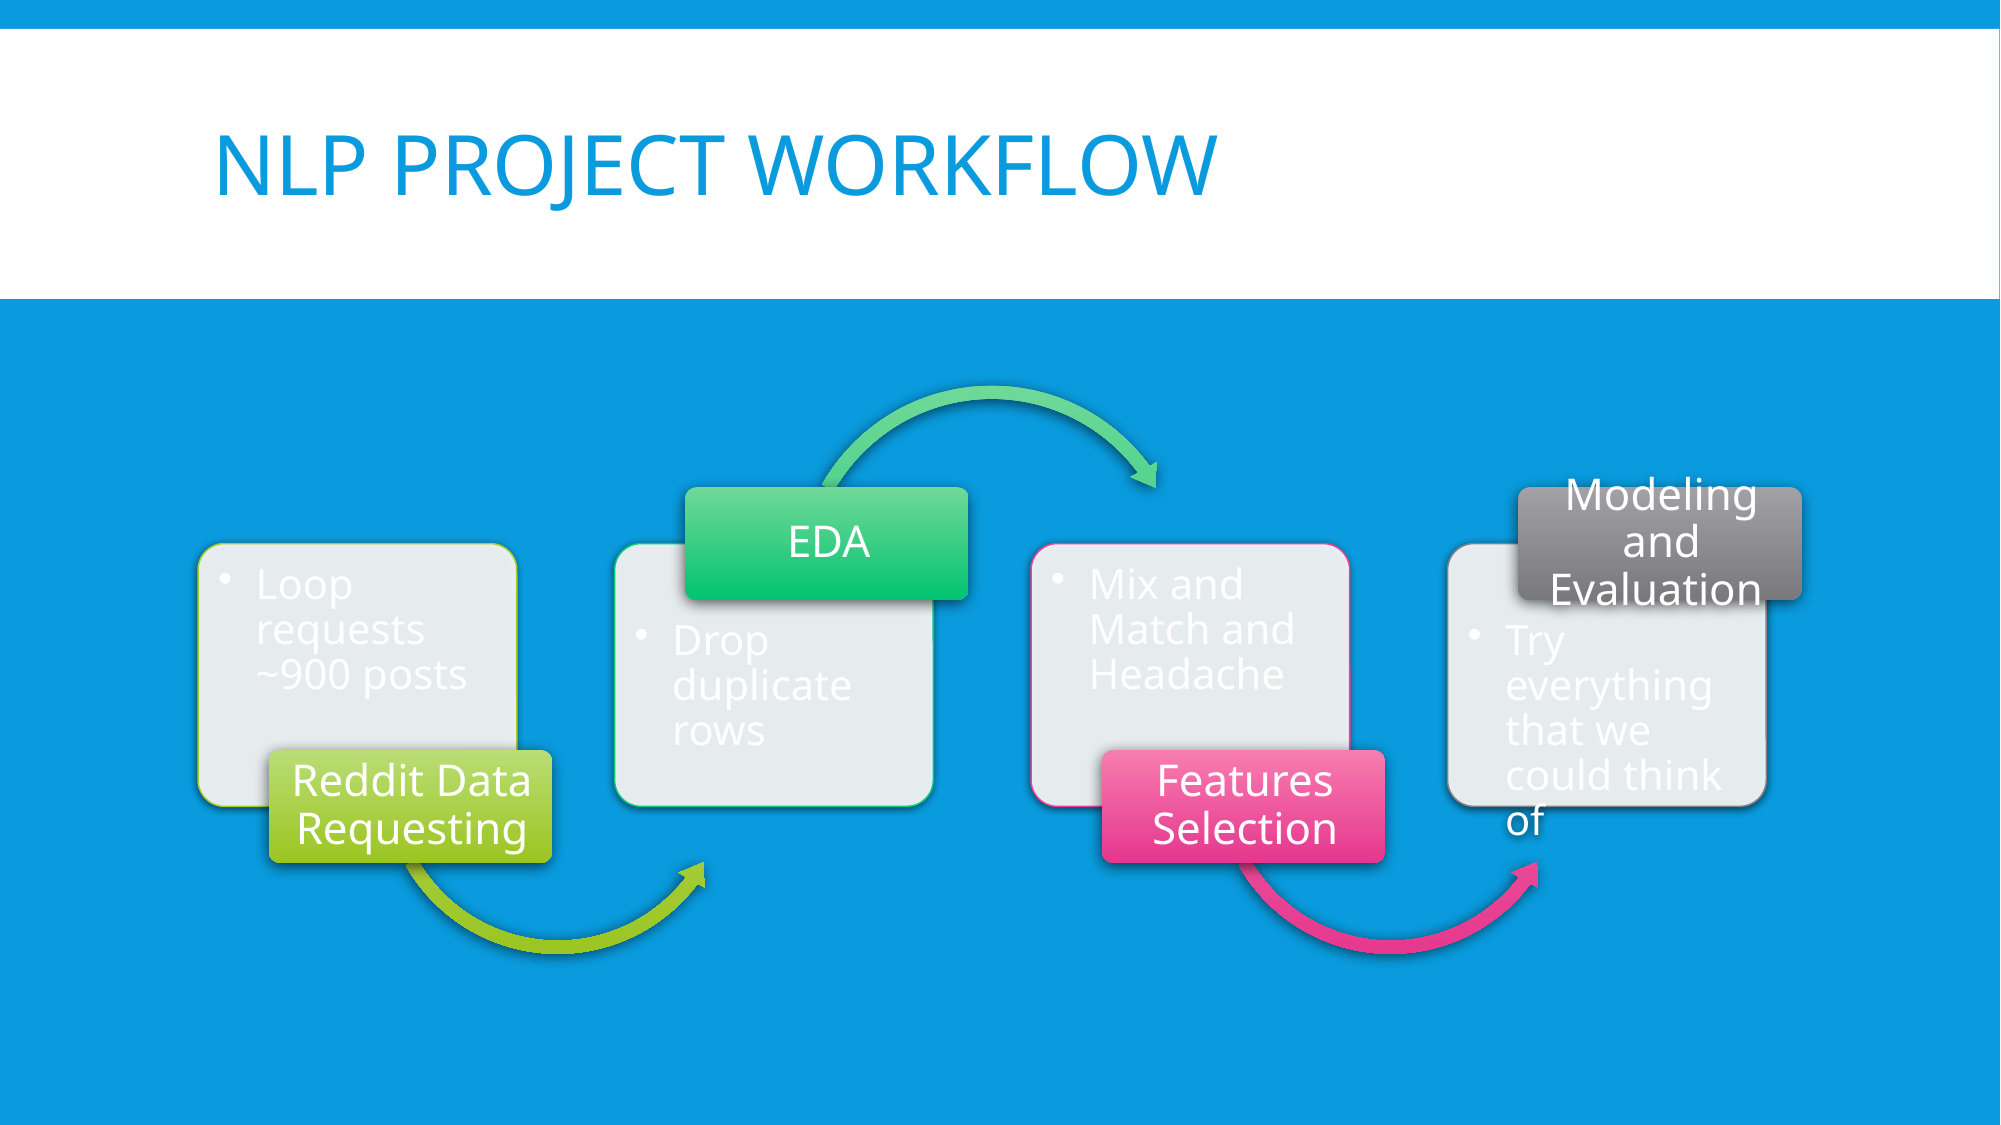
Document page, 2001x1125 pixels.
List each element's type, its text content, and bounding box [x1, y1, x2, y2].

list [197, 329, 1803, 1021]
title NLP project workflow [197, 46, 1803, 295]
